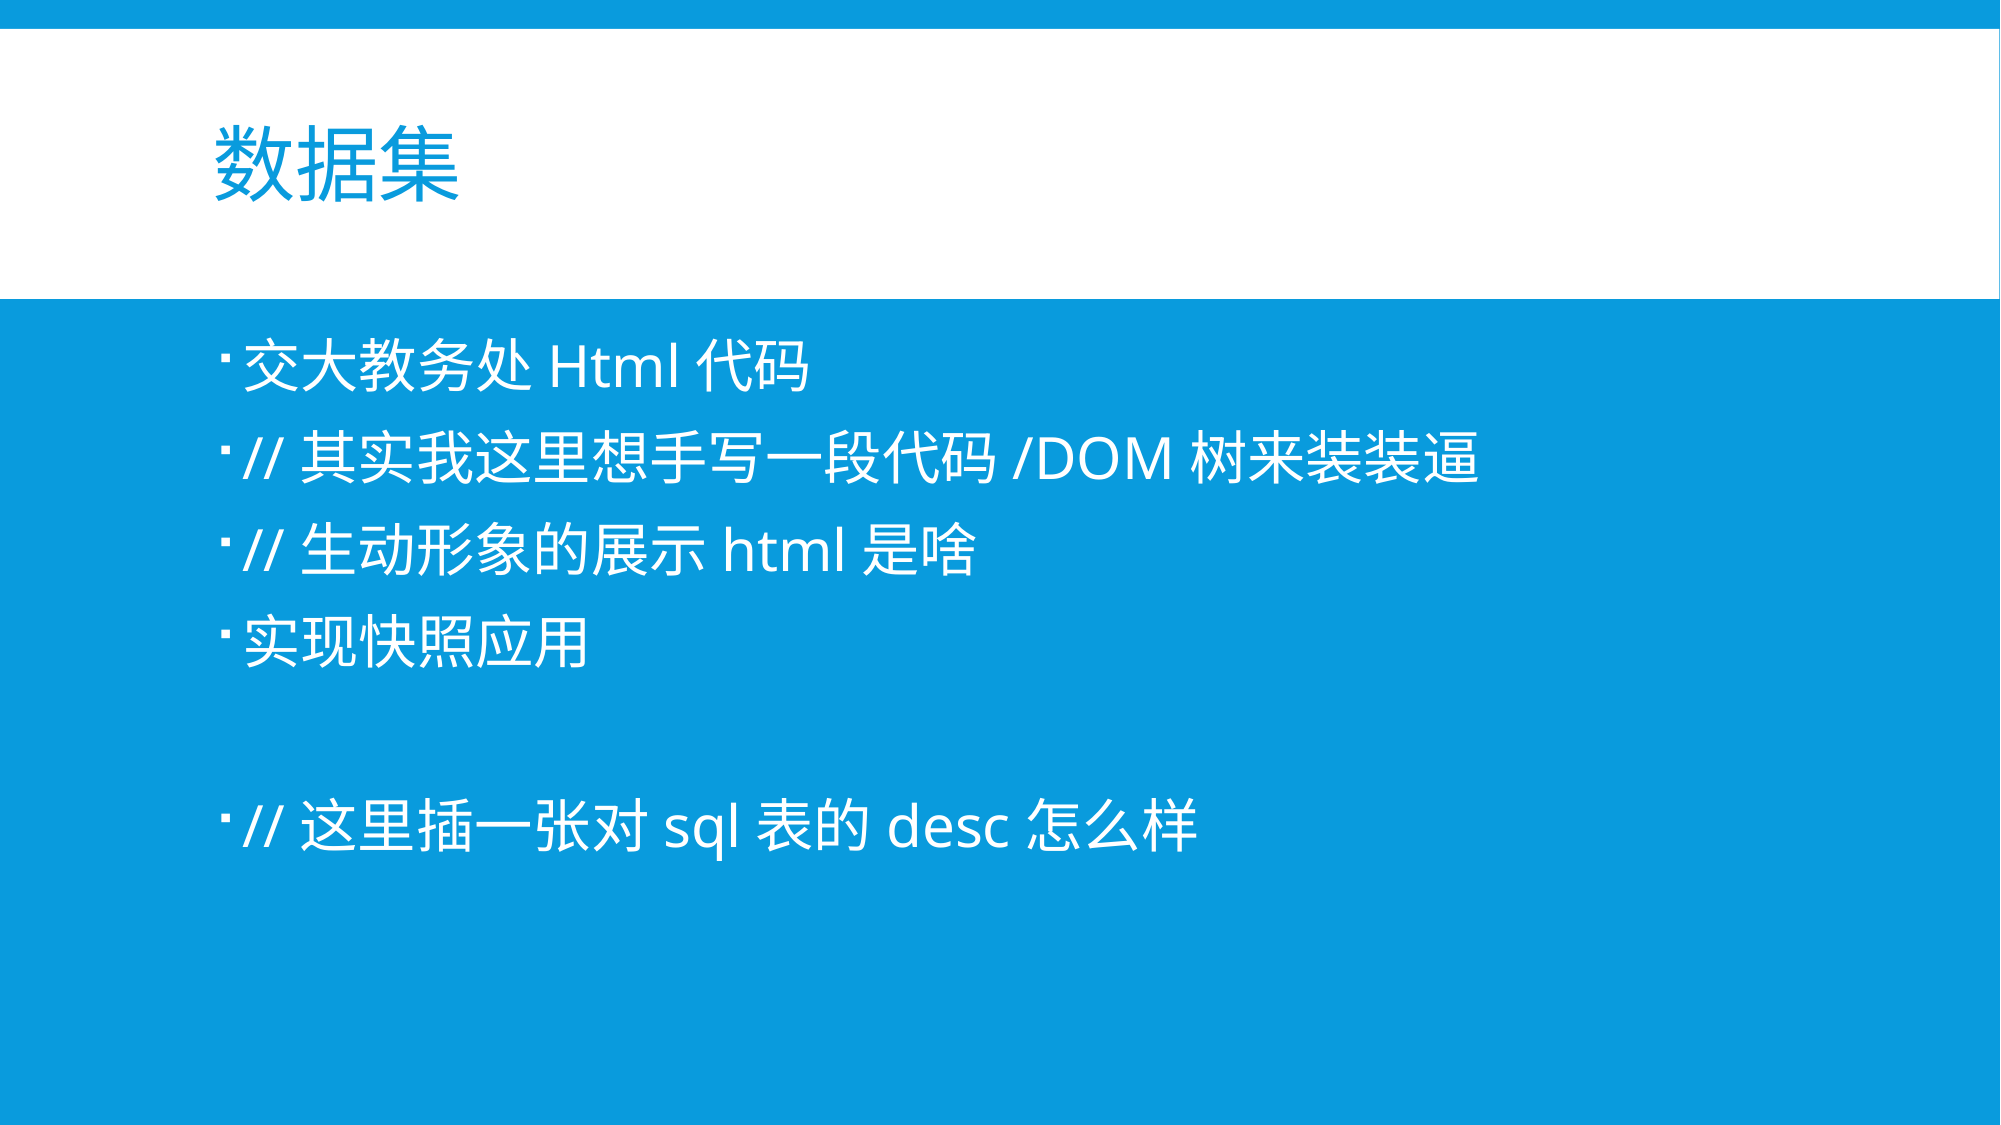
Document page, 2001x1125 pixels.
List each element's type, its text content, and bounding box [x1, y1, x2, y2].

list 交大教务处Html代码 //其实我这里想手写一段代码/DOM树来装装逼 //生动形象的展示html是啥 实现快照应用 //这里插一张对sql表的desc怎么样 [197, 329, 1803, 1020]
title 数据集 [197, 46, 1803, 295]
